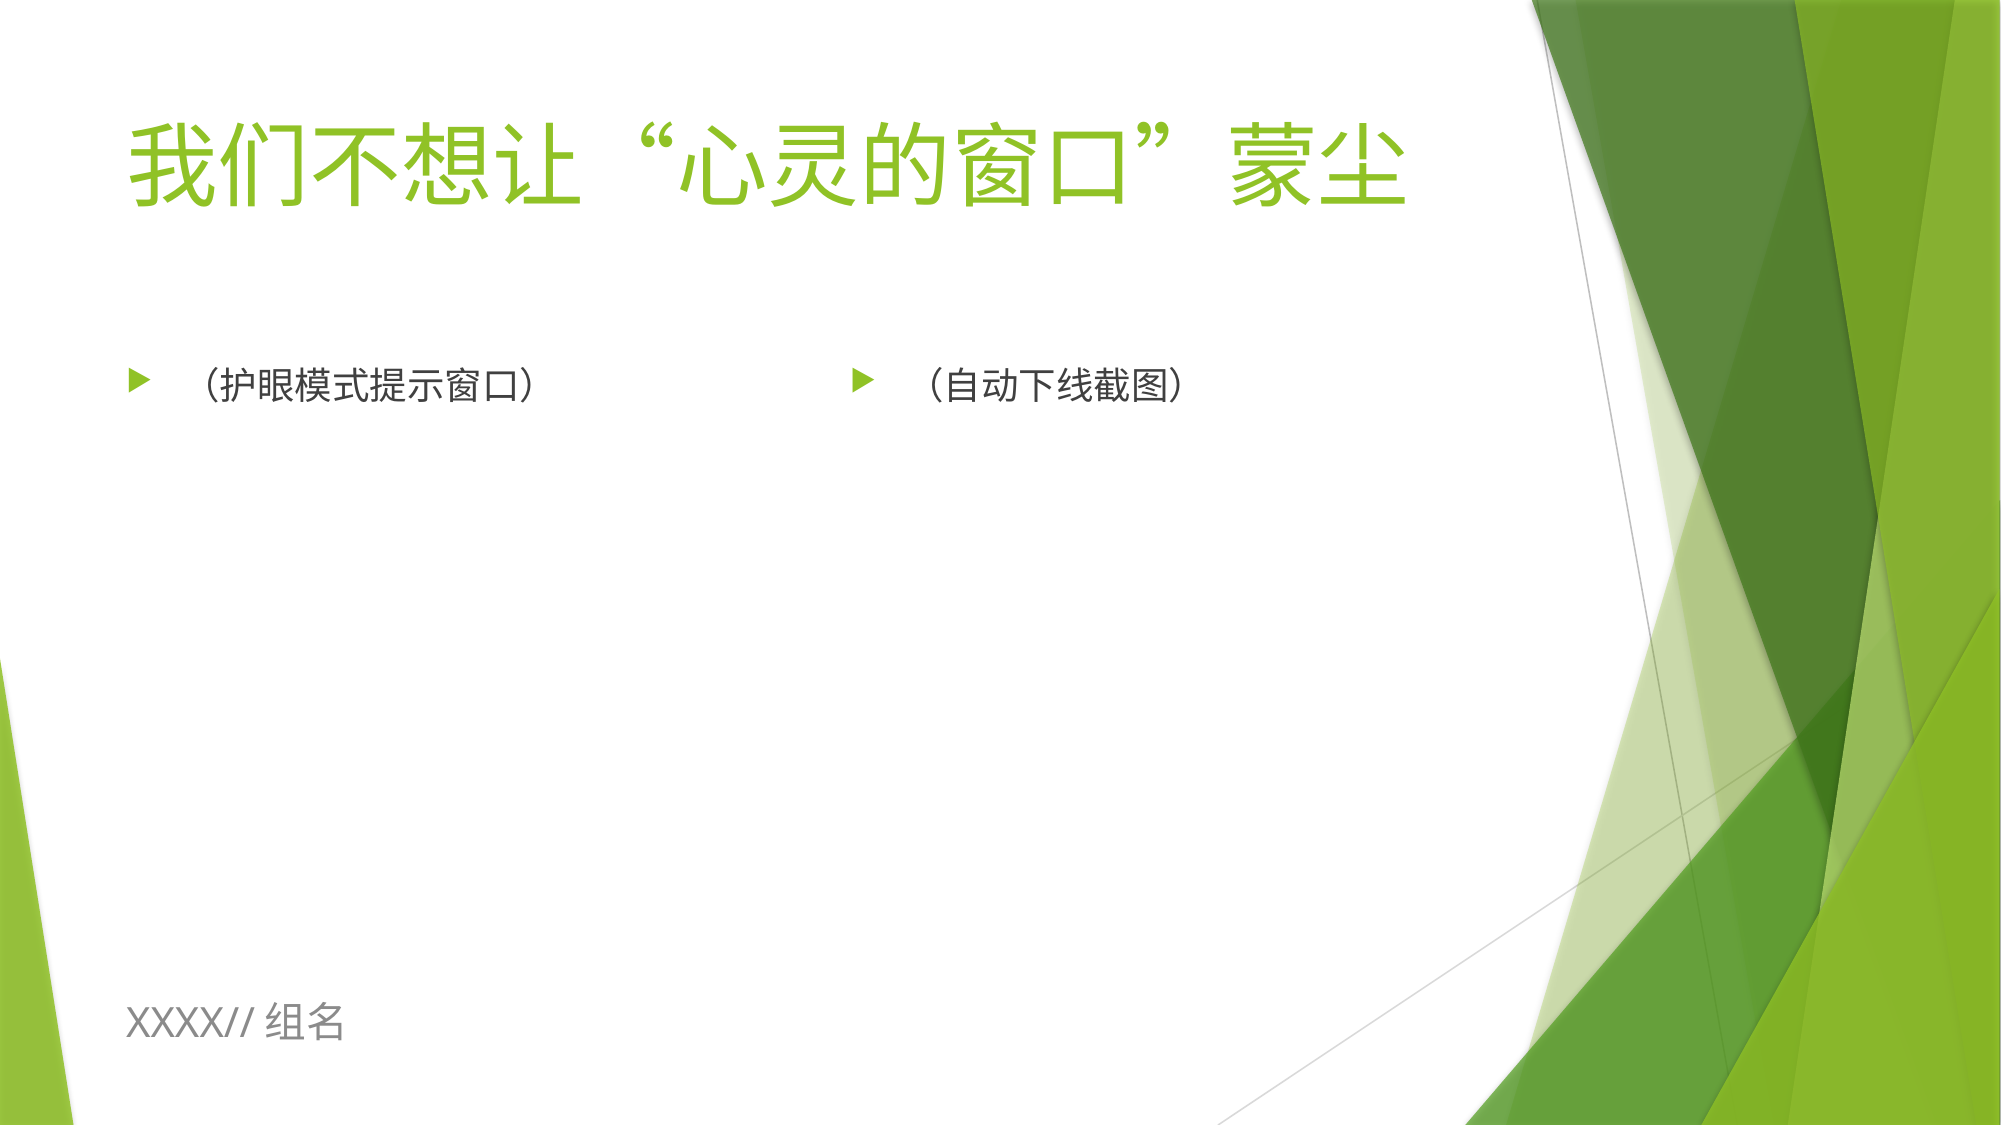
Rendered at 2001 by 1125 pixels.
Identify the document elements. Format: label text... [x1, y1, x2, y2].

title 我们不想让“心灵的窗口”蒙尘 [111, 99, 1522, 317]
list （自动下线截图） [834, 354, 1522, 992]
list （护眼模式提示窗口） [111, 354, 798, 991]
footer XXXX//组名 [111, 991, 1145, 1051]
